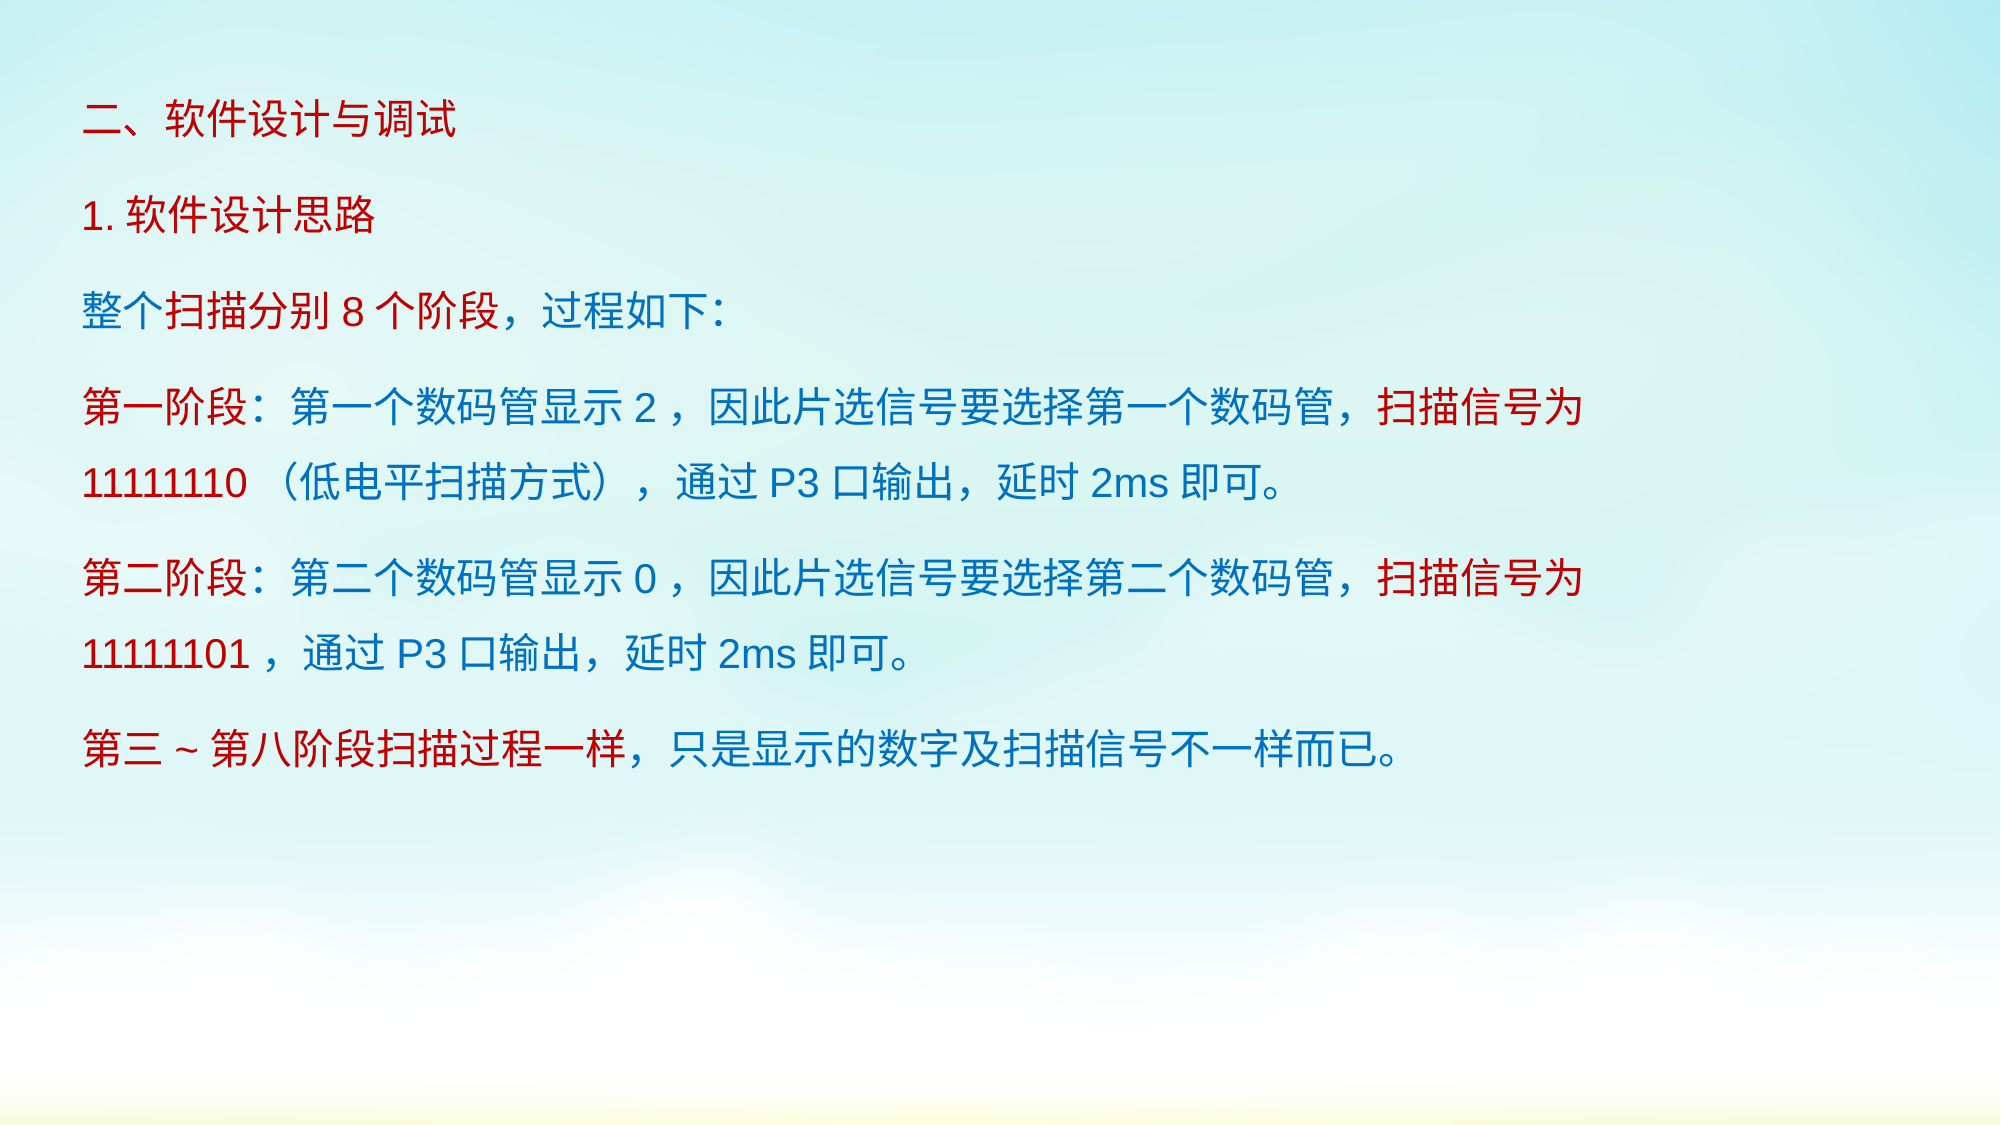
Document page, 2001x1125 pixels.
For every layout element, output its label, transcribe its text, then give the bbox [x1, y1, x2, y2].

list 二、软件设计与调试 1.软件设计思路 整个扫描分别8个阶段，过程如下： 第一阶段：第一个数码管显示2，因此片选信号要选择第一个数码管，扫描信号为11111110（低电平扫描方式），通过P3口输出，延时2ms即可。 第二阶段：第二个数码管显示0，因此片选信号要选择第二个数码管，扫描信号为11111101，通过P3口输出，延时2ms即可。 第三~第八阶段扫描过程一样，只是显示的数字及扫描信号不一样而已。 [66, 60, 1792, 1089]
picture [0, 0, 2001, 1125]
